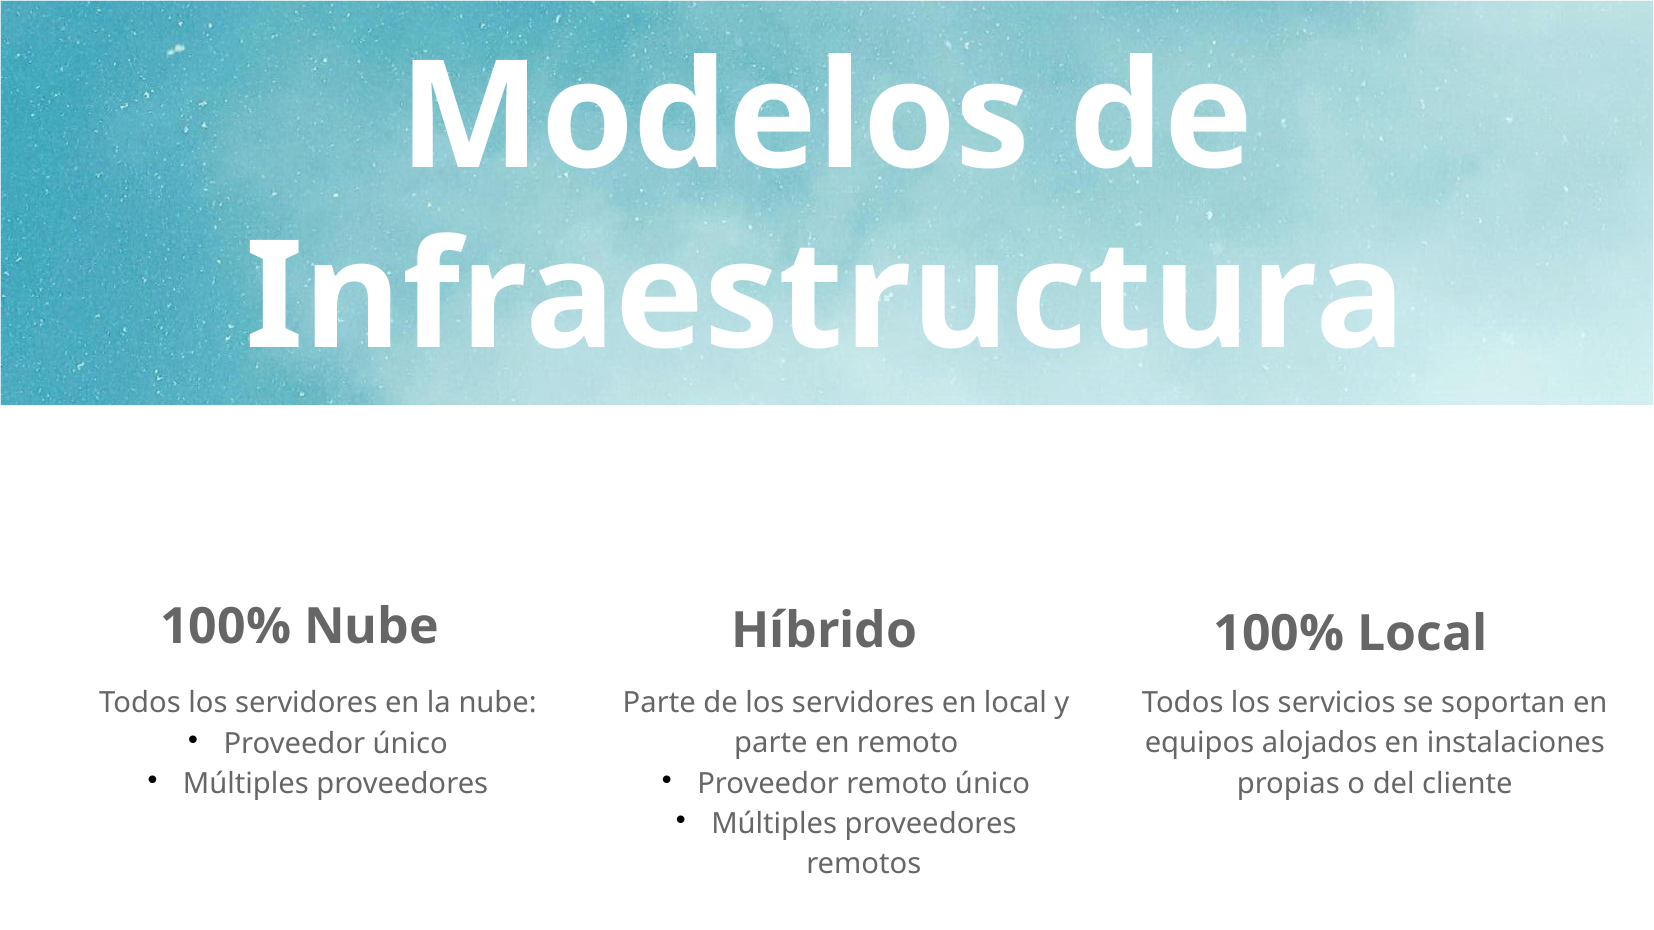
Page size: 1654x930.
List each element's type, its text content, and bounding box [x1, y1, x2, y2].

text_box 100% Local [1125, 592, 1576, 671]
text_box Todos los servicios se soportan en equipos alojados en instalaciones propias o del cliente [1125, 671, 1624, 915]
title Modelos de Infraestructura [82, 0, 1571, 402]
text_box Parte de los servidores en local y parte en remoto Proveedor remoto único Múltiples proveedores remotos [599, 671, 1093, 915]
picture [2, 1, 1653, 405]
text_box 100% Nube [74, 586, 525, 671]
text_box Híbrido [599, 590, 1050, 671]
text_box Todos los servidores en la nube: Proveedor único Múltiples proveedores [74, 671, 561, 886]
